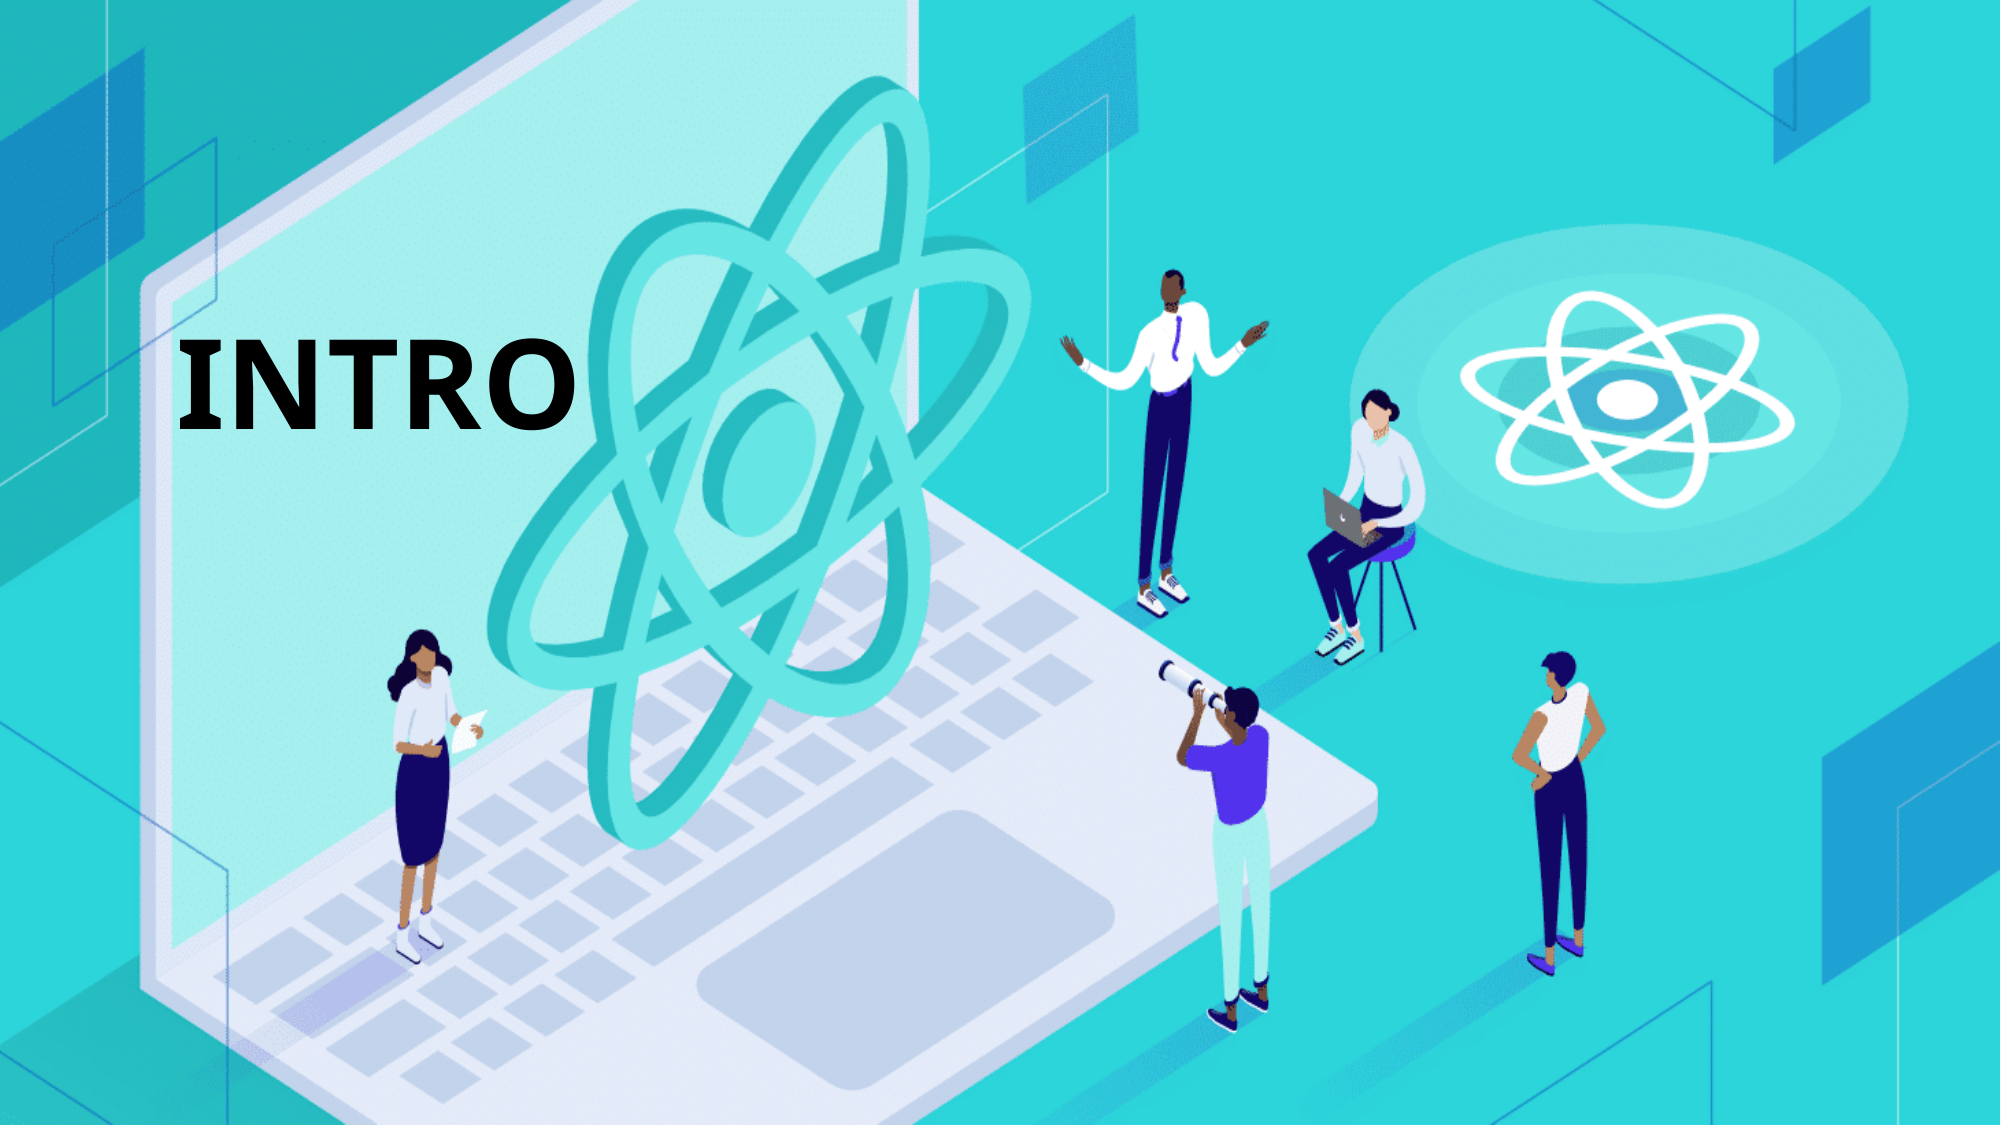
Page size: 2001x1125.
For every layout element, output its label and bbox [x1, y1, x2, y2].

text_box [0, 0, 2000, 1125]
